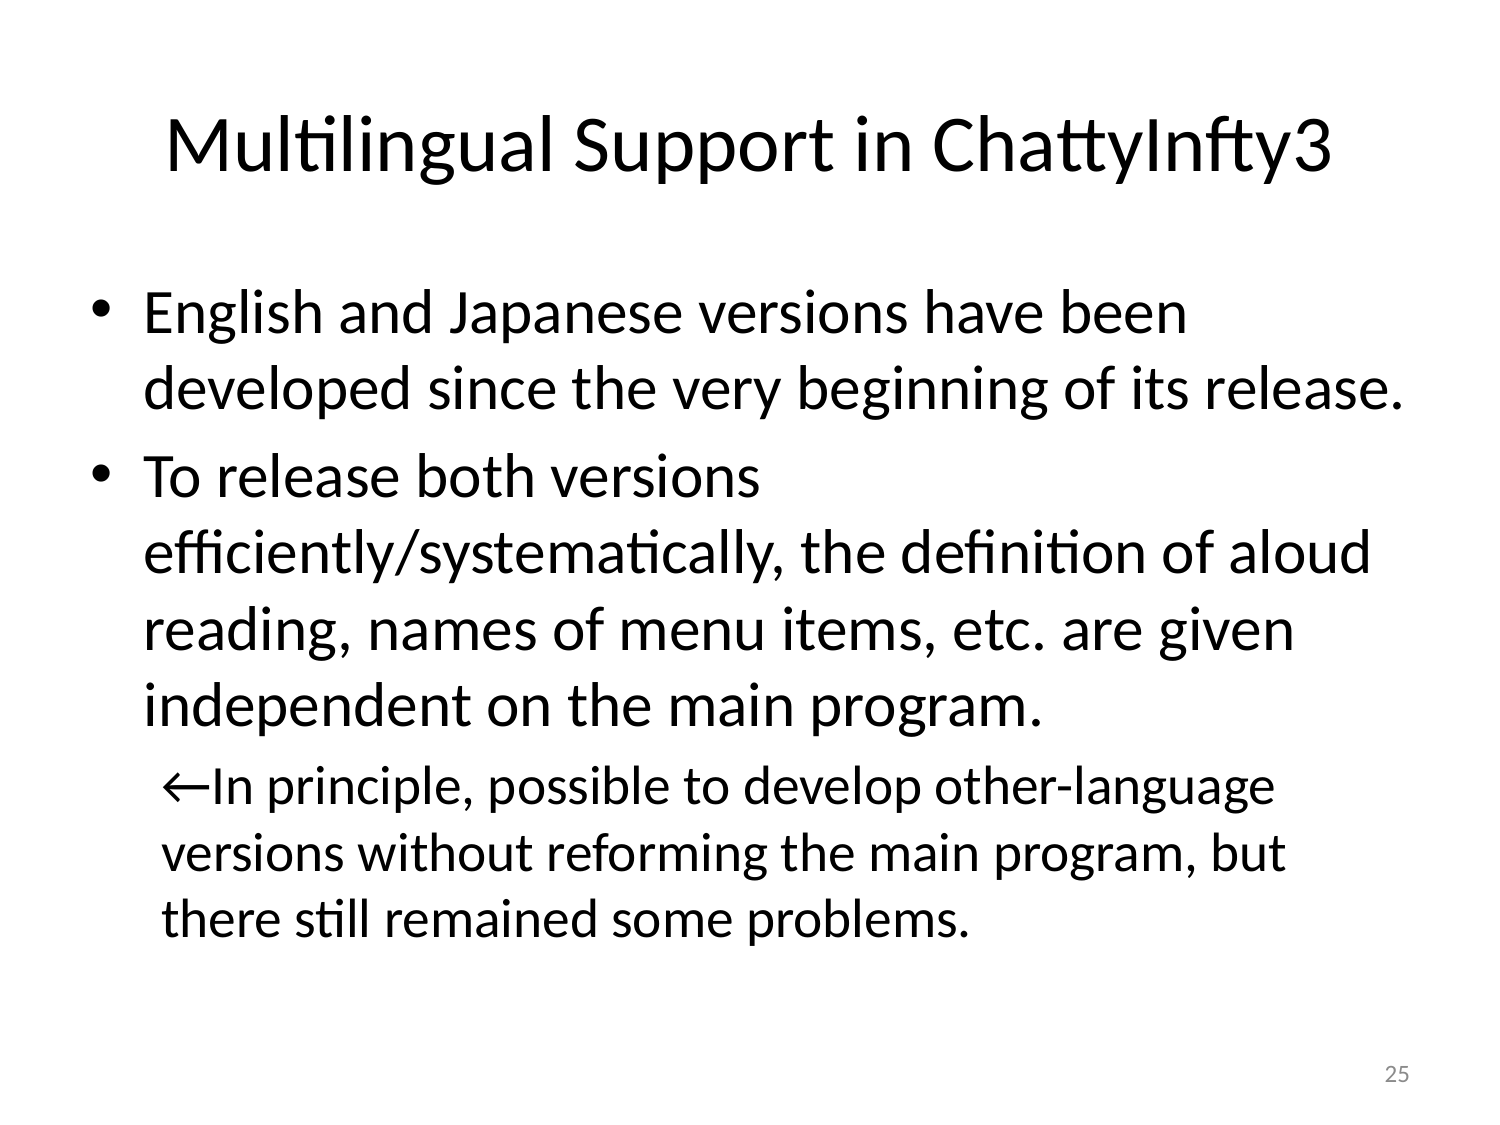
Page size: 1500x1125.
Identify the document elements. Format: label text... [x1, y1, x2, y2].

slide_number 25 [1074, 1042, 1425, 1103]
list English and Japanese versions have been developed since the very beginning of its release. To release both versions efficiently/systematically, the definition of aloud reading, names of menu items, etc. are given independent on the main program. ←In principle, possible to develop other-language versions without reforming the main program, but there still remained some problems. [75, 262, 1425, 1005]
title Multilingual Support in ChattyInfty3 [75, 45, 1425, 233]
